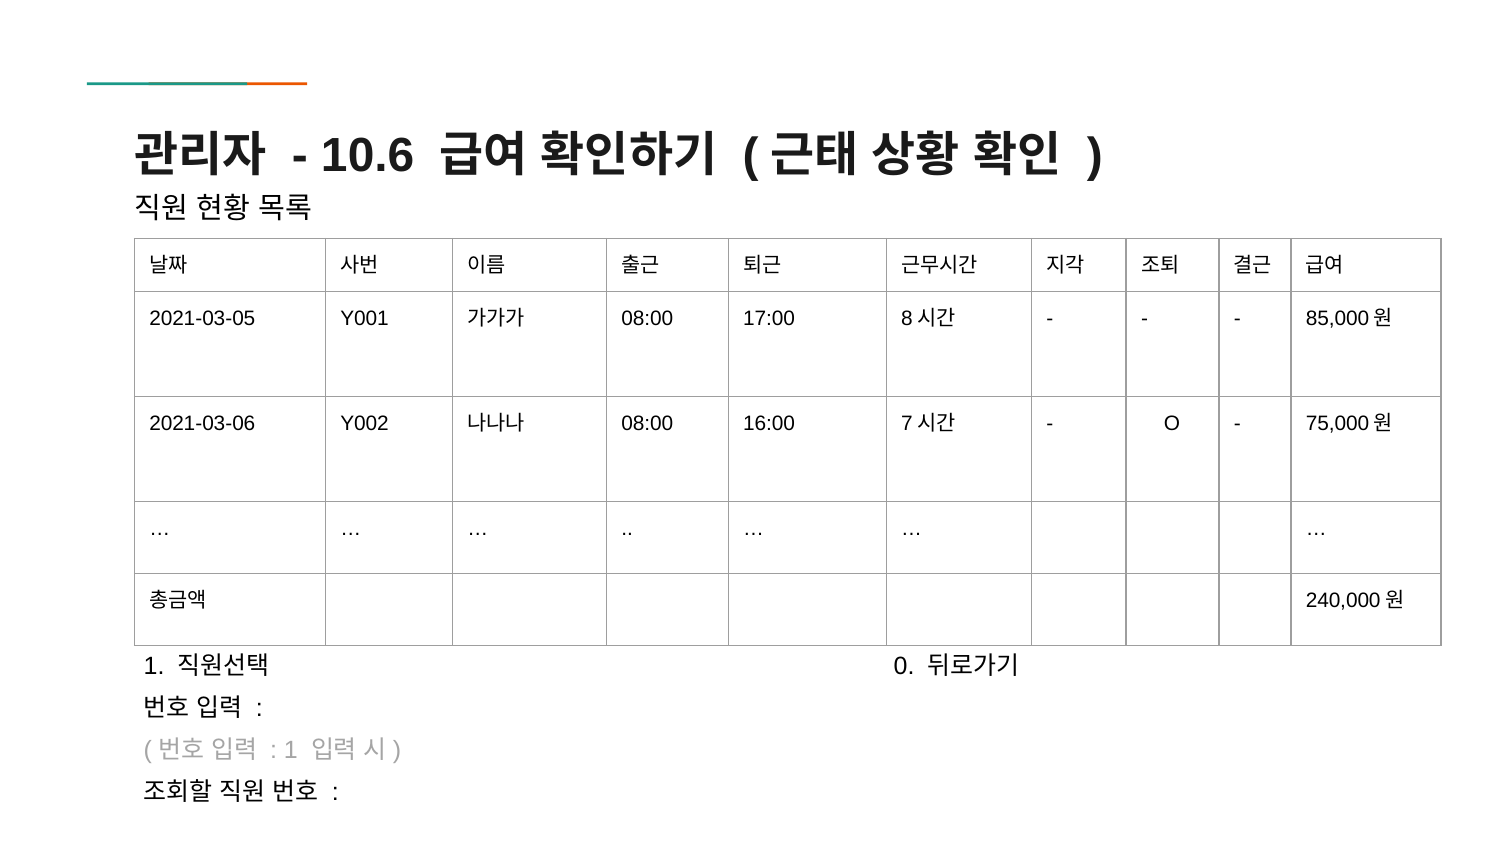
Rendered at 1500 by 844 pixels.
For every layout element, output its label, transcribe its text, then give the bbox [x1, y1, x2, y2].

table_header 급여 [1292, 239, 1440, 291]
table_header 사번 [326, 240, 452, 291]
table_cell 08:00 [607, 292, 728, 396]
table_cell 총금액 [135, 574, 325, 645]
table_cell [607, 574, 728, 645]
table_cell [1032, 574, 1125, 645]
table_header 날짜 [135, 240, 325, 291]
table_cell [1127, 502, 1218, 573]
table_cell Y002 [326, 397, 452, 501]
table_cell [1220, 502, 1290, 573]
table_cell .. [607, 502, 728, 573]
table_cell [326, 574, 452, 645]
table_cell … [887, 502, 1031, 573]
table_cell [1220, 574, 1290, 645]
table_cell … [453, 502, 606, 573]
table_header 퇴근 [729, 239, 886, 291]
table_cell … [1292, 502, 1440, 573]
table_cell - [1127, 292, 1218, 396]
table_cell 08:00 [607, 397, 728, 501]
table_cell 7시간 [887, 397, 1031, 501]
table_cell 2021-03-06 [135, 397, 325, 501]
table_cell 240,000원 [1292, 574, 1440, 645]
table_cell 8시간 [887, 292, 1031, 396]
table_cell - [1032, 292, 1125, 396]
table_cell 16:00 [729, 397, 886, 501]
table_cell - [1220, 397, 1290, 501]
table_cell O [1127, 397, 1218, 501]
table_header 출근 [607, 239, 728, 291]
table_header 조퇴 [1127, 239, 1218, 291]
table_header 결근 [1220, 239, 1290, 291]
table_cell … [729, 502, 886, 573]
table_cell … [135, 502, 325, 573]
table_header 근무시간 [887, 239, 1031, 291]
table_cell 나나나 [453, 397, 606, 501]
table_cell 가가가 [453, 292, 606, 396]
table_cell [1032, 502, 1125, 573]
table_cell [453, 574, 606, 645]
table_cell Y001 [326, 292, 452, 396]
title 관리자 - 10.6 급여 확인하기 (근태 상황 확인 ) [119, 108, 1381, 196]
text_box 1. 직원선택 0. 뒤로가기 번호 입력 : (번호 입력 : 1 입력 시) 조회할 직원 번호 : [128, 622, 1331, 844]
table_cell 75,000원 [1292, 397, 1440, 501]
table_cell … [326, 502, 452, 573]
table_header 지각 [1032, 239, 1125, 291]
table_cell [729, 574, 886, 645]
table_cell [1127, 574, 1218, 645]
table_cell - [1220, 292, 1290, 396]
table_cell 17:00 [729, 292, 886, 396]
table_cell - [1032, 397, 1125, 501]
table_cell [887, 574, 1031, 645]
table_header 이름 [453, 239, 606, 291]
table_cell 85,000원 [1292, 292, 1440, 396]
text_box 직원 현황 목록 [119, 174, 581, 240]
table_cell 2021-03-05 [135, 292, 325, 396]
